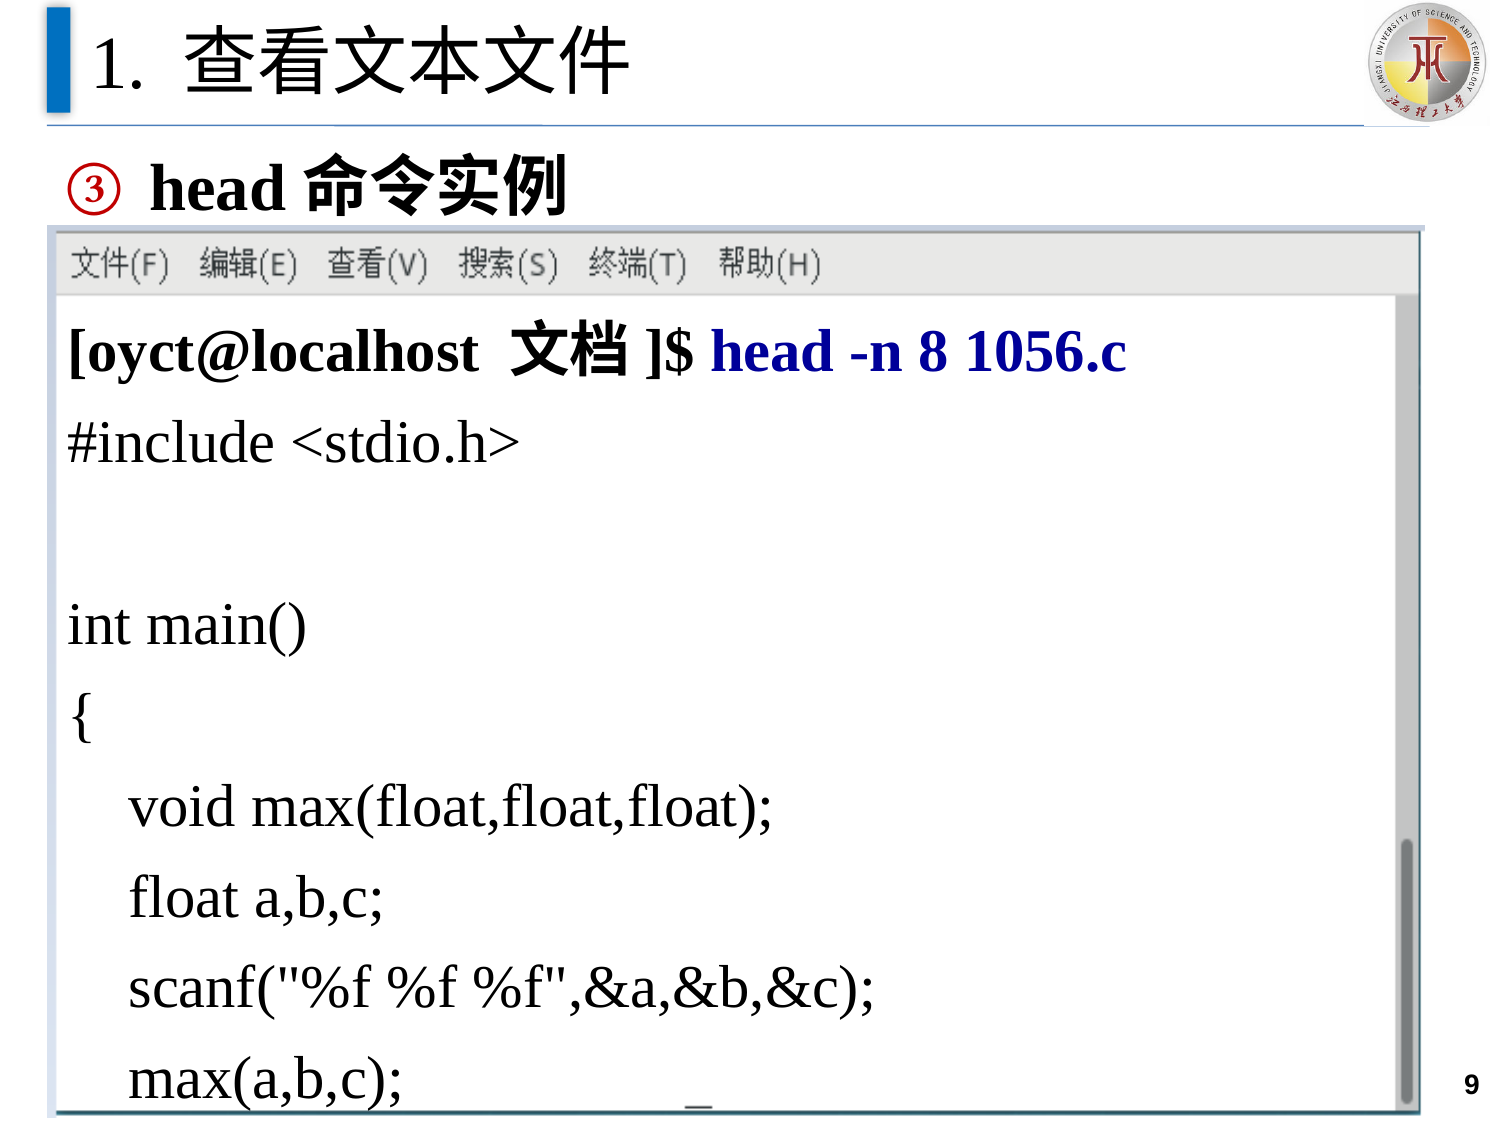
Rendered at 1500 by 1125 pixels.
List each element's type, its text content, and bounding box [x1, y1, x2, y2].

picture [1364, 0, 1490, 126]
picture [47, 225, 52, 1118]
list head命令实例 [50, 135, 1427, 1088]
slide_number 9 [1355, 1042, 1495, 1125]
title 1. 查看文本文件 [75, 0, 1425, 122]
list [oyct@localhost 文档]$ head -n 8 1056.c #include <stdio.h> int main() { void max(float,float,float); float a,b,c; scanf("%f %f %f",&a,&b,&c); max(a,b,c); [52, 303, 1387, 1121]
